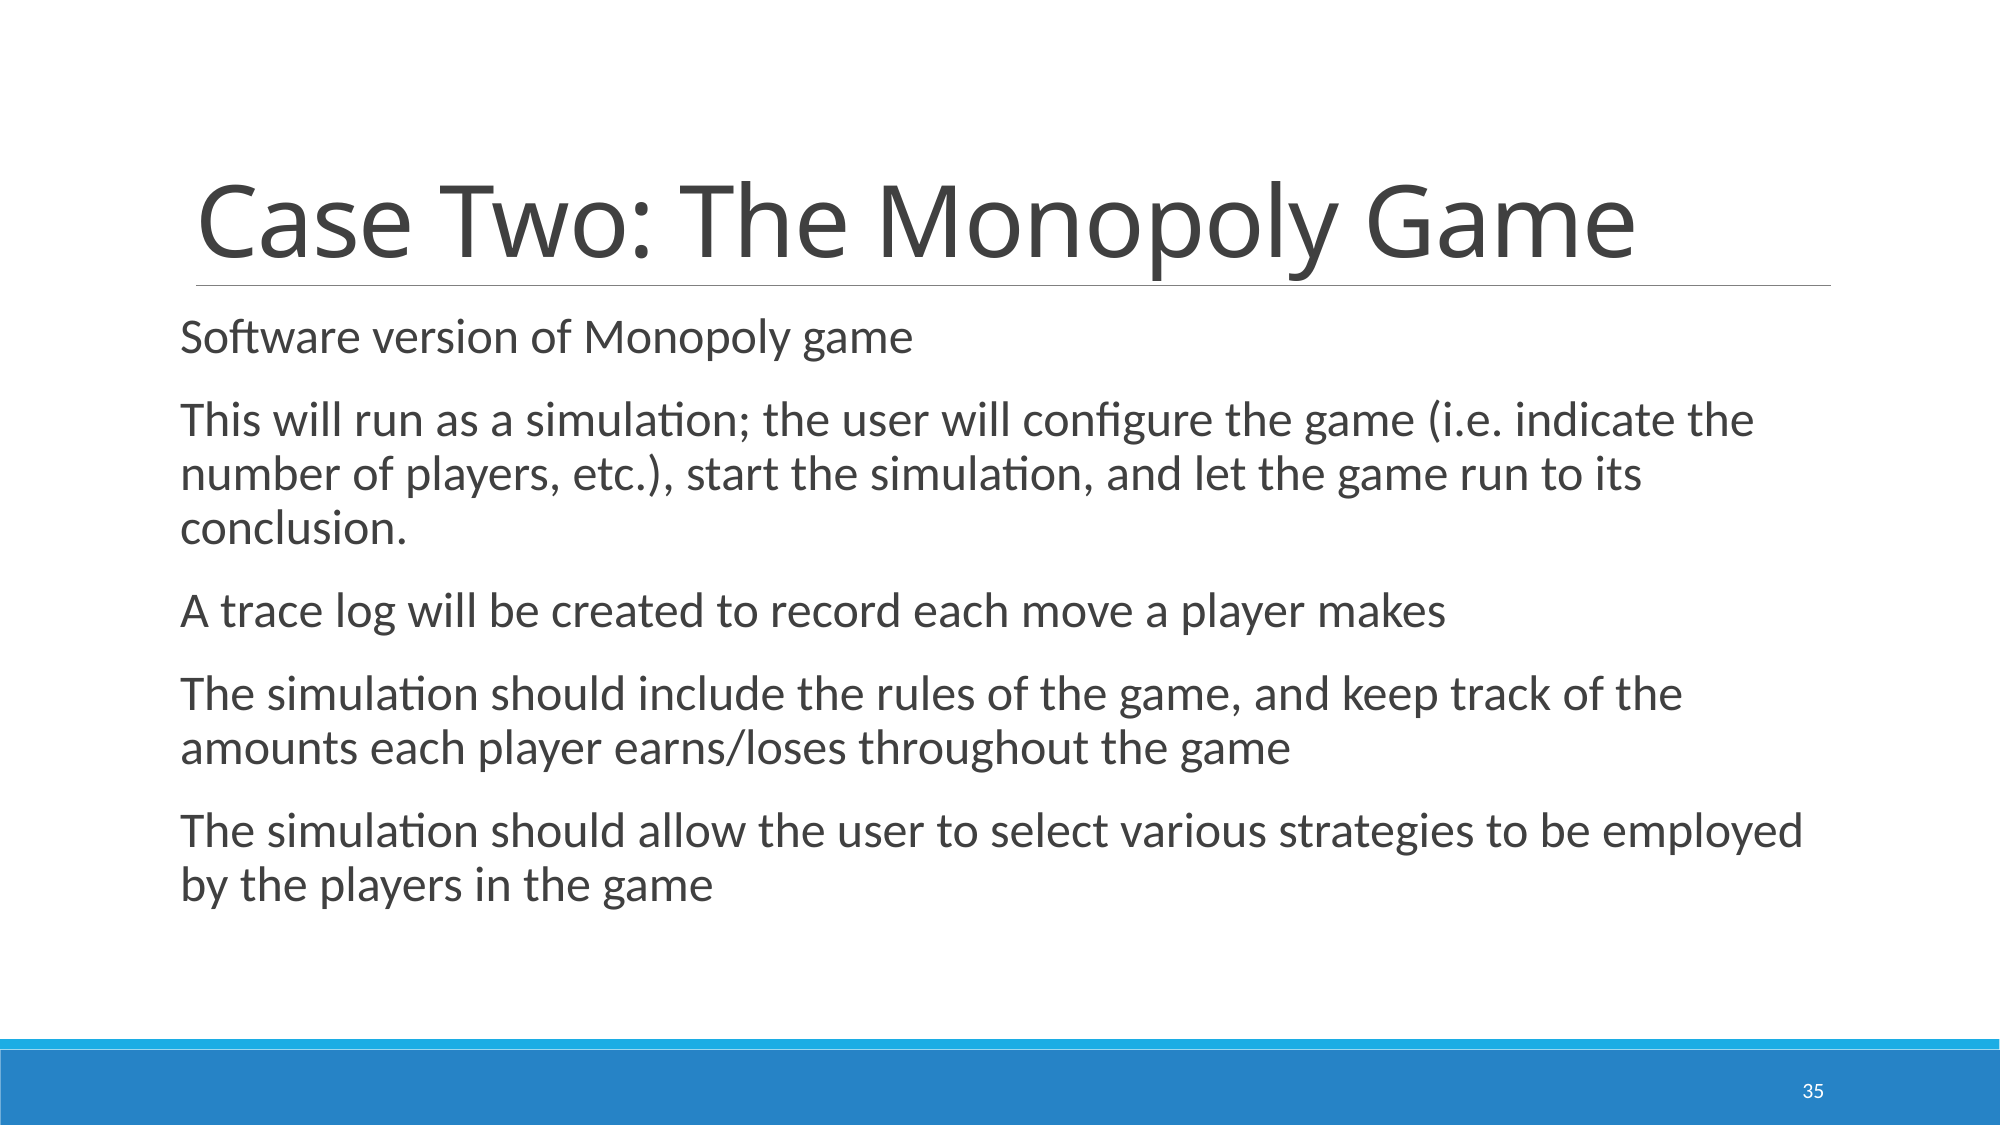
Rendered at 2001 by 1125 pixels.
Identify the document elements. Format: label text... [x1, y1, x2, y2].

list Software version of Monopoly game This will run as a simulation; the user will configure the game (i.e. indicate the number of players, etc.), start the simulation, and let the game run to its conclusion. A trace log will be created to record each move a player makes The simulation should include the rules of the game, and keep track of the amounts each player earns/loses throughout the game The simulation should allow the user to select various strategies to be employed by the players in the game [180, 302, 1830, 963]
title Case Two: The Monopoly Game [180, 47, 1830, 285]
slide_number 35 [1624, 1059, 1840, 1120]
